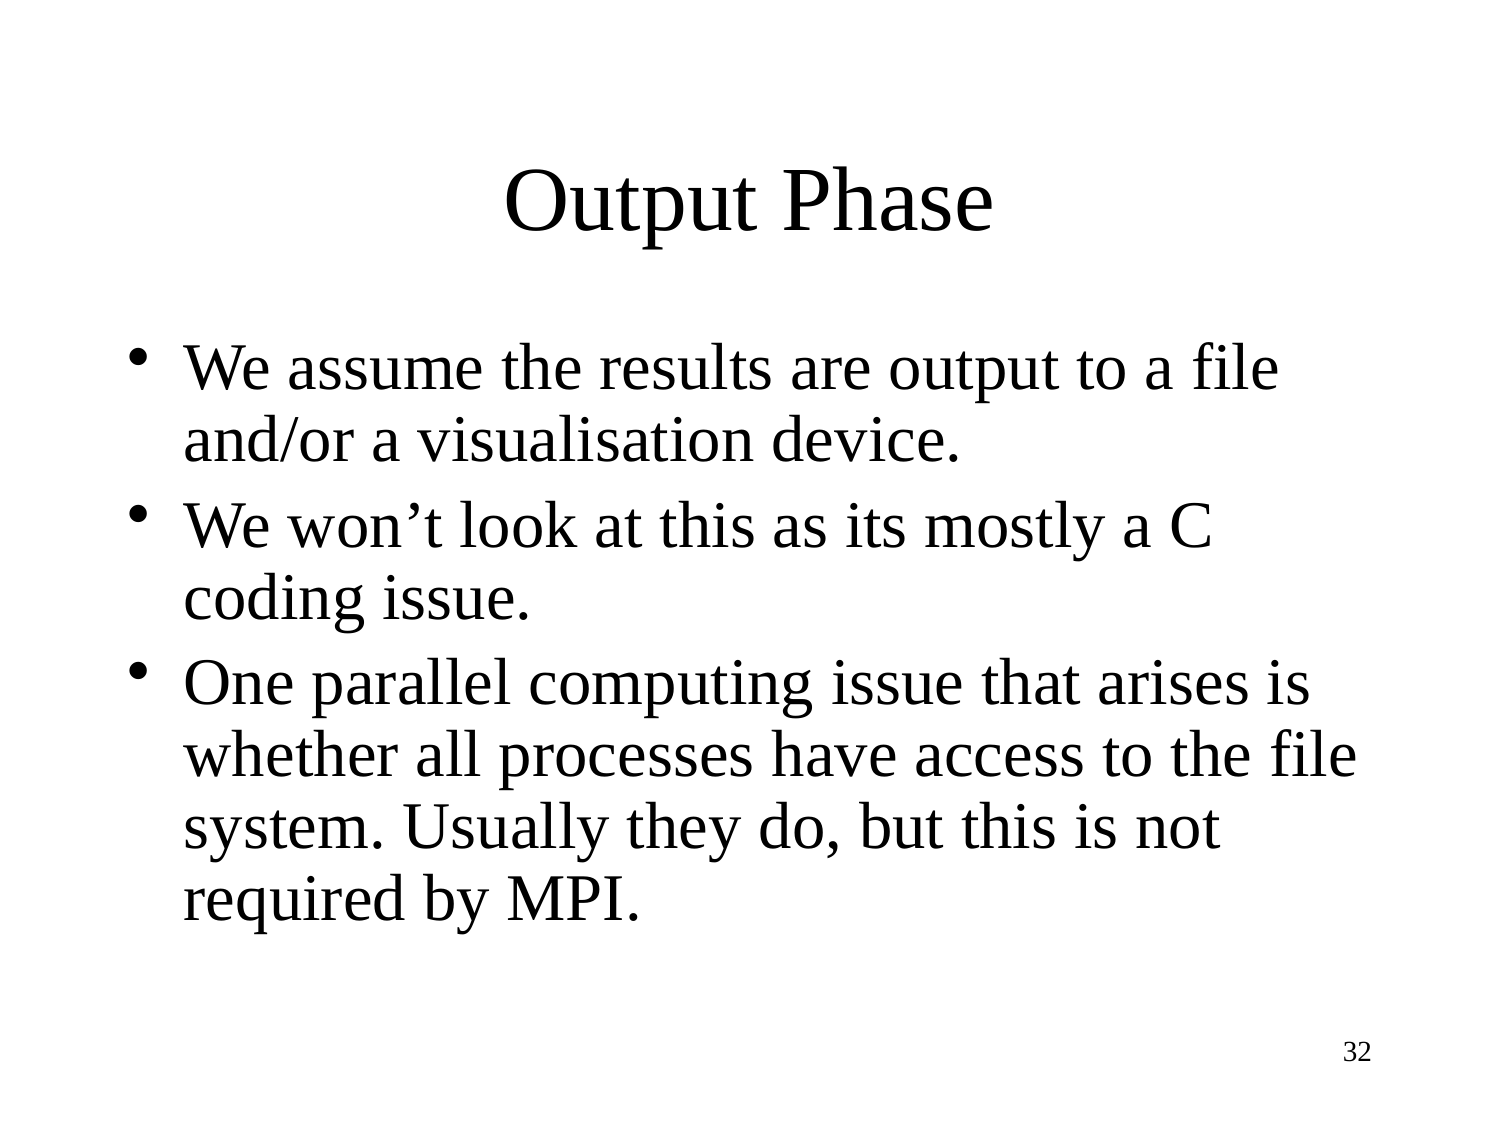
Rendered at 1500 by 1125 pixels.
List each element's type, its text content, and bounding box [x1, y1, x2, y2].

title Output Phase [112, 99, 1388, 288]
list We assume the results are output to a file and/or a visualisation device. We won’t look at this as its mostly a C coding issue. One parallel computing issue that arises is whether all processes have access to the file system. Usually they do, but this is not required by MPI. [112, 324, 1388, 1000]
slide_number 32 [1074, 1024, 1388, 1101]
